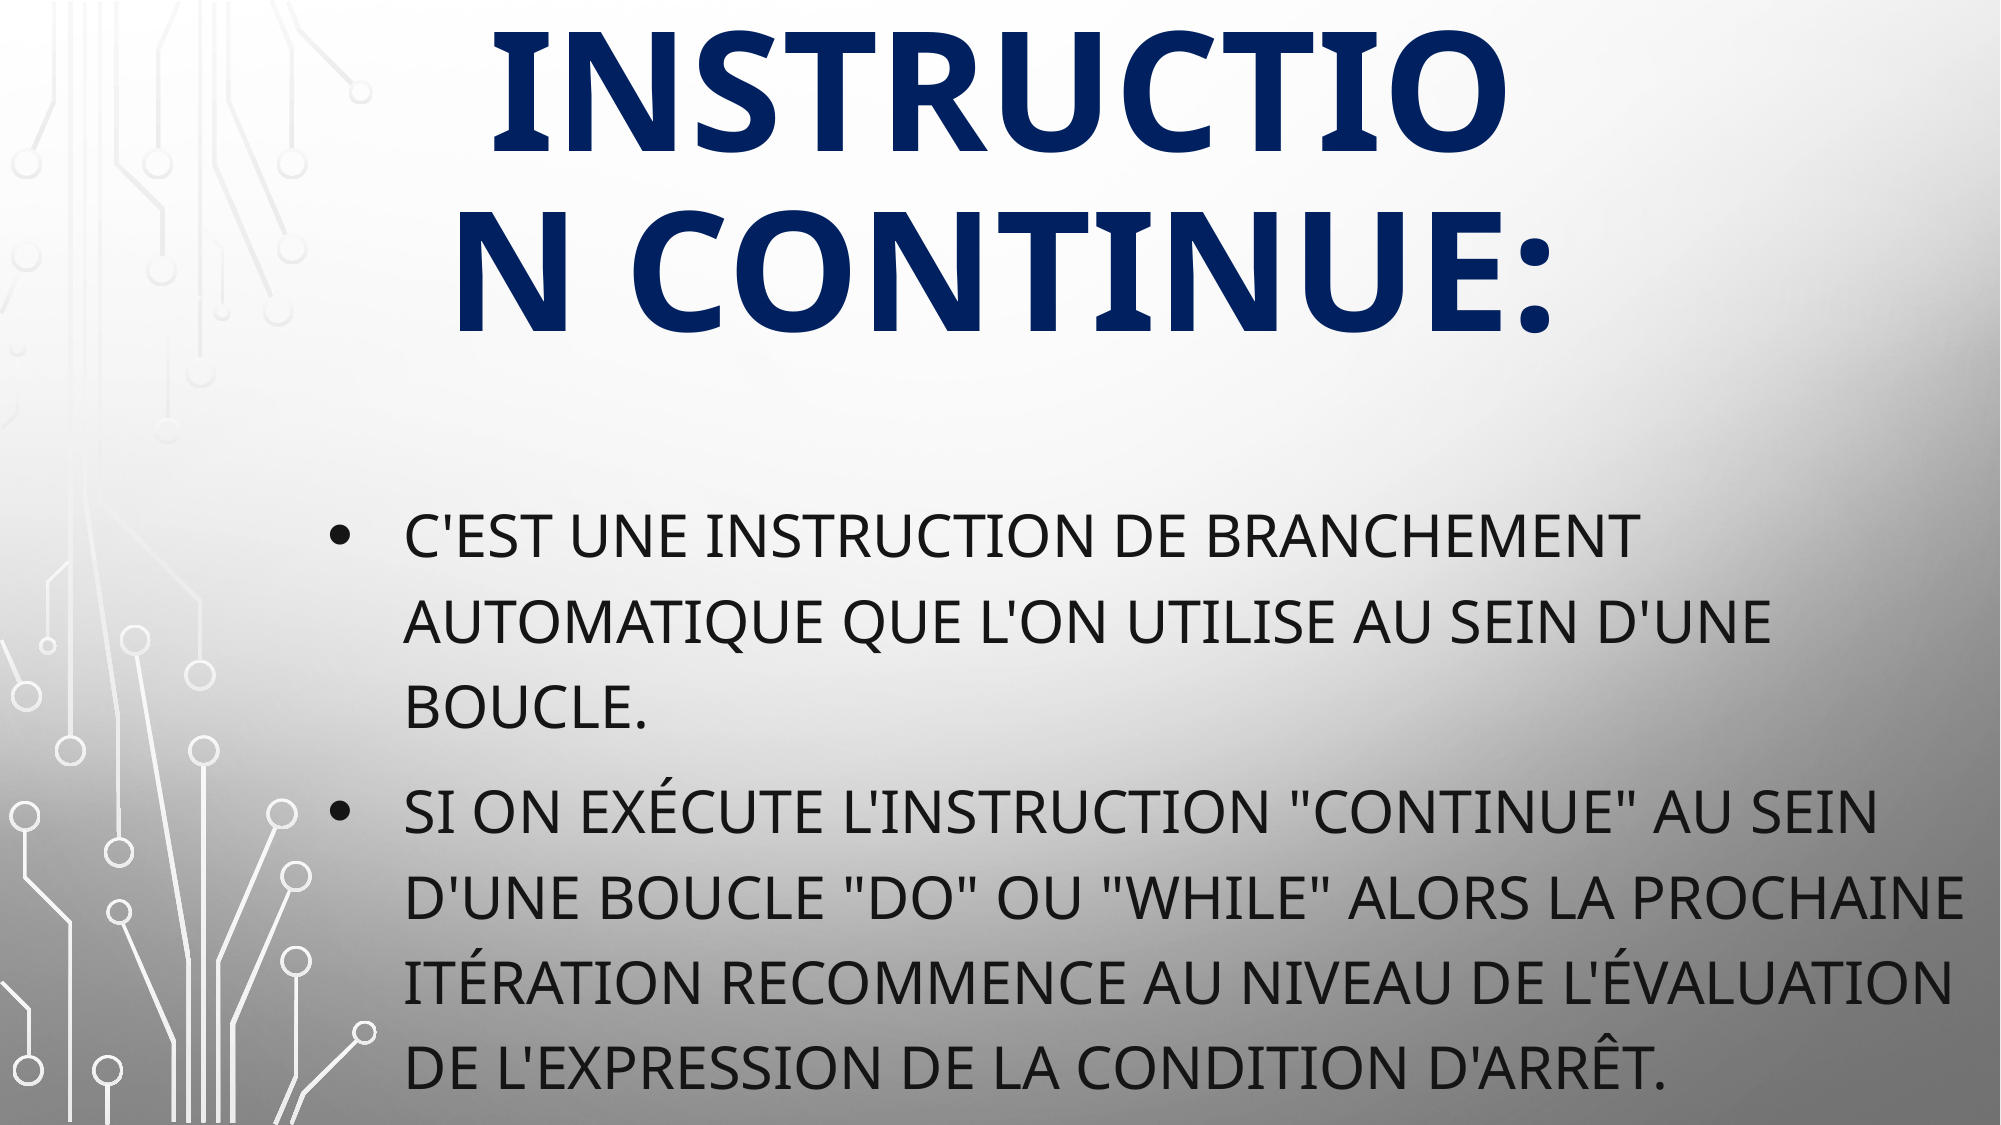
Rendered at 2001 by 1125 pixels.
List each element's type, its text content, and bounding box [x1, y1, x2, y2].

title Instruction continue: [427, 0, 1578, 476]
subtitle C'est une instruction de branchement automatique que l'on utilise au sein d'une boucle. Si on exécute l'instruction "continue" au sein d'une boucle "do" ou "while" alors la prochaine itération recommence au niveau de l'évaluation de l'expression de la condition d'arrêt. [312, 476, 2000, 1125]
